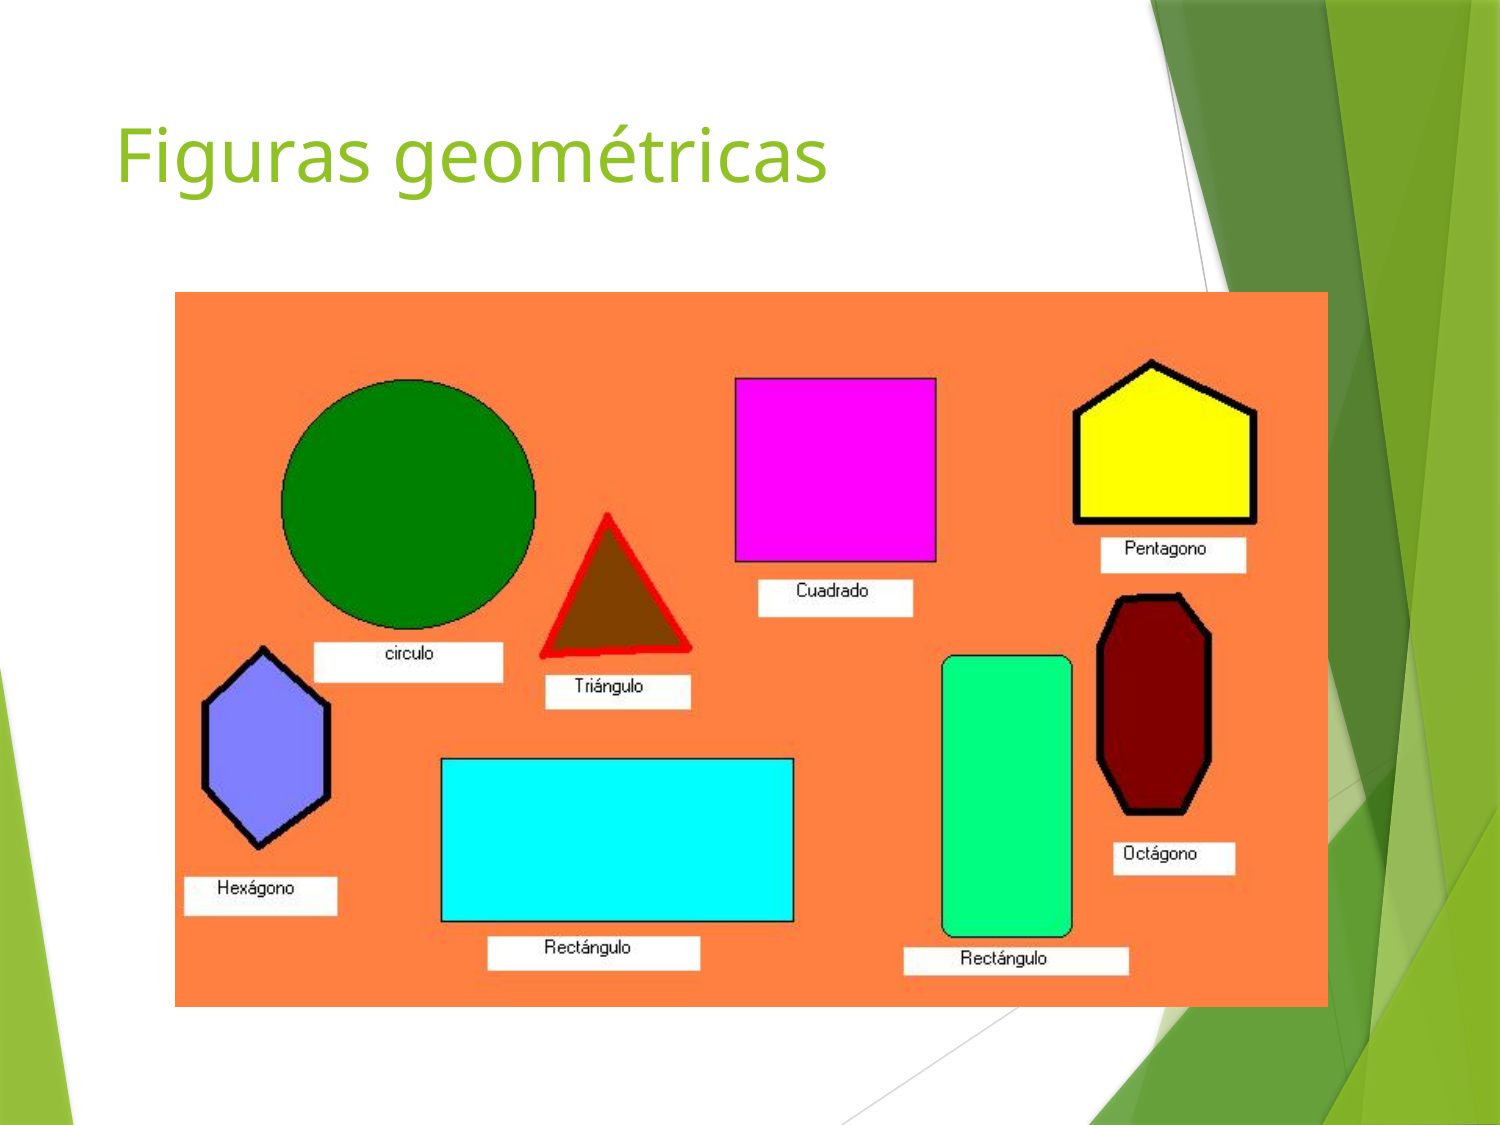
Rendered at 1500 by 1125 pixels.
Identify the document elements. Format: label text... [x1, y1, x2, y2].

title Figuras geométricas [99, 99, 1142, 317]
picture [175, 292, 1328, 1008]
